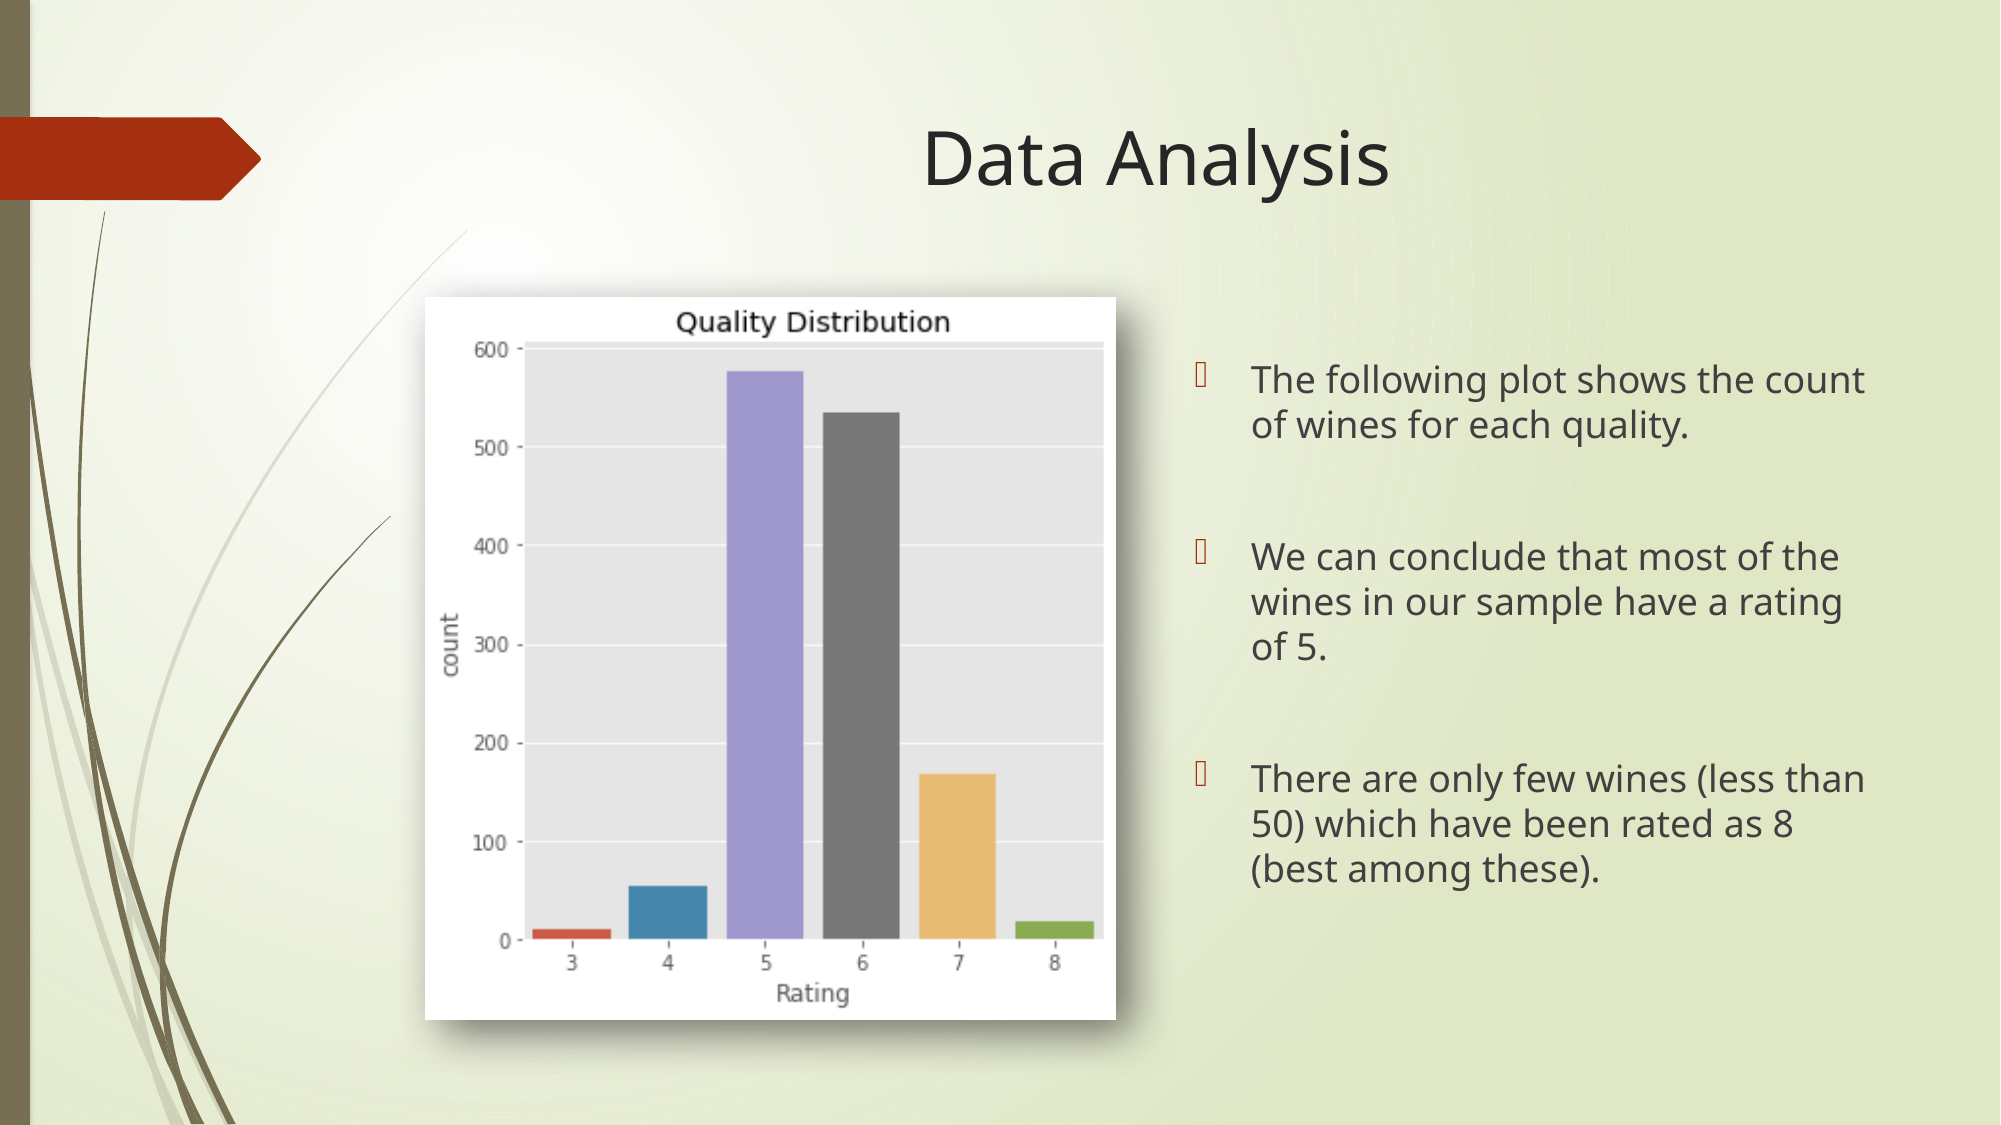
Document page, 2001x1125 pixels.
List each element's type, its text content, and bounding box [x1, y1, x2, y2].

list The following plot shows the count of wines for each quality. We can conclude that most of the wines in our sample have a rating of 5. There are only few wines (less than 50) which have been rated as 8 (best among these). [1179, 348, 1888, 969]
title Data Analysis [425, 102, 1888, 313]
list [425, 297, 1117, 1020]
